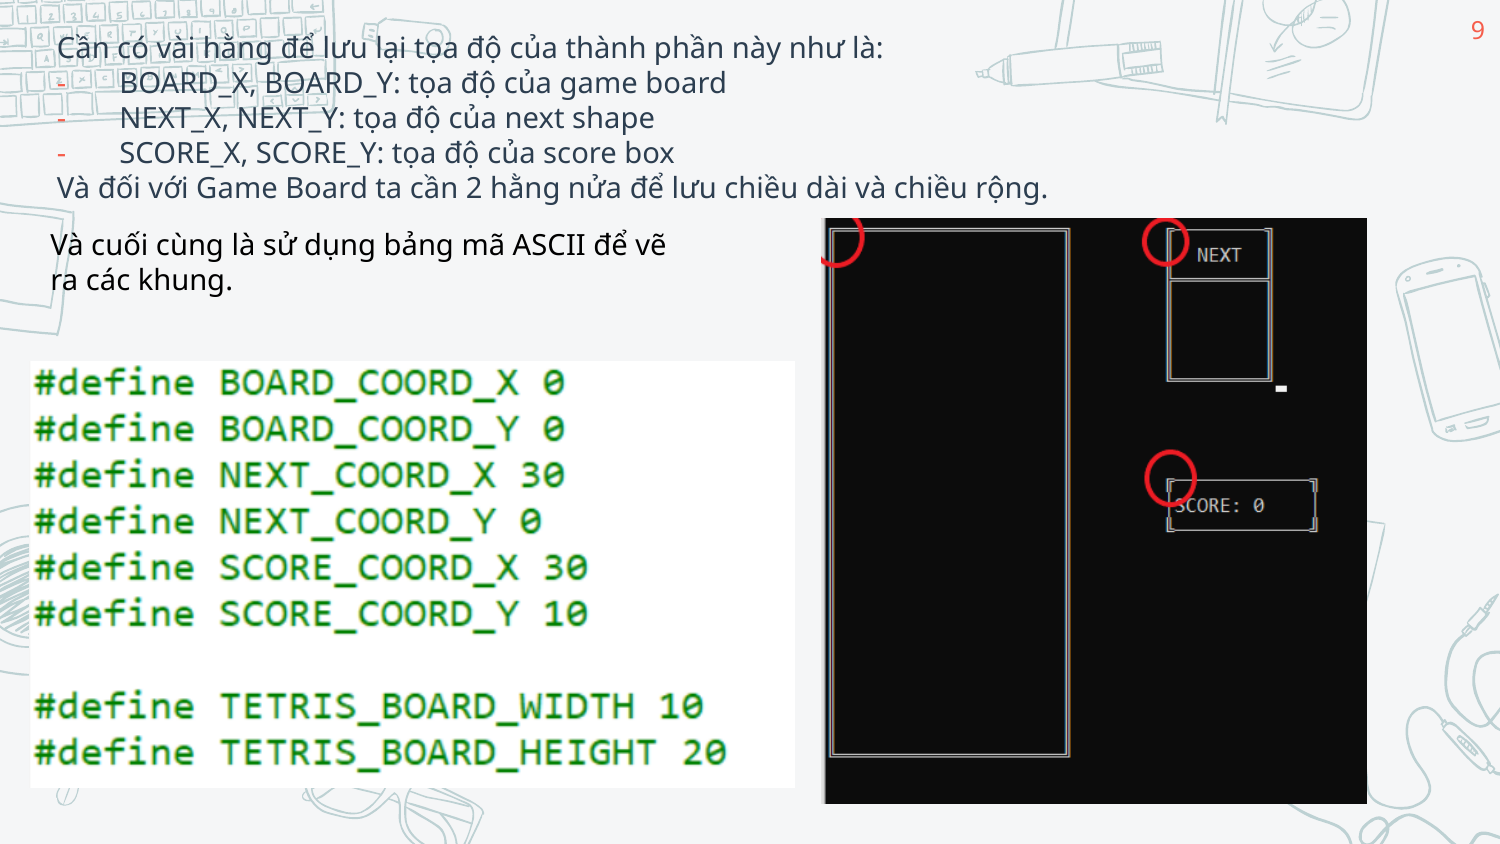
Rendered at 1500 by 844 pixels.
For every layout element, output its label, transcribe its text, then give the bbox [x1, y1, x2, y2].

list Cần có vài hằng để lưu lại tọa độ của thành phần này như là: BOARD_X, BOARD_Y: tọa độ của game board NEXT_X, NEXT_Y: tọa độ của next shape SCORE_X, SCORE_Y: tọa độ của score box Và đối với Game Board ta cần 2 hằng nửa để lưu chiều dài và chiều rộng. [29, 14, 1158, 219]
picture [28, 361, 795, 789]
text_box Và cuối cùng là sử dụng bảng mã ASCII để vẽ ra các khung. [35, 218, 713, 304]
slide_number 9 [1435, 0, 1500, 53]
picture [821, 218, 1368, 804]
